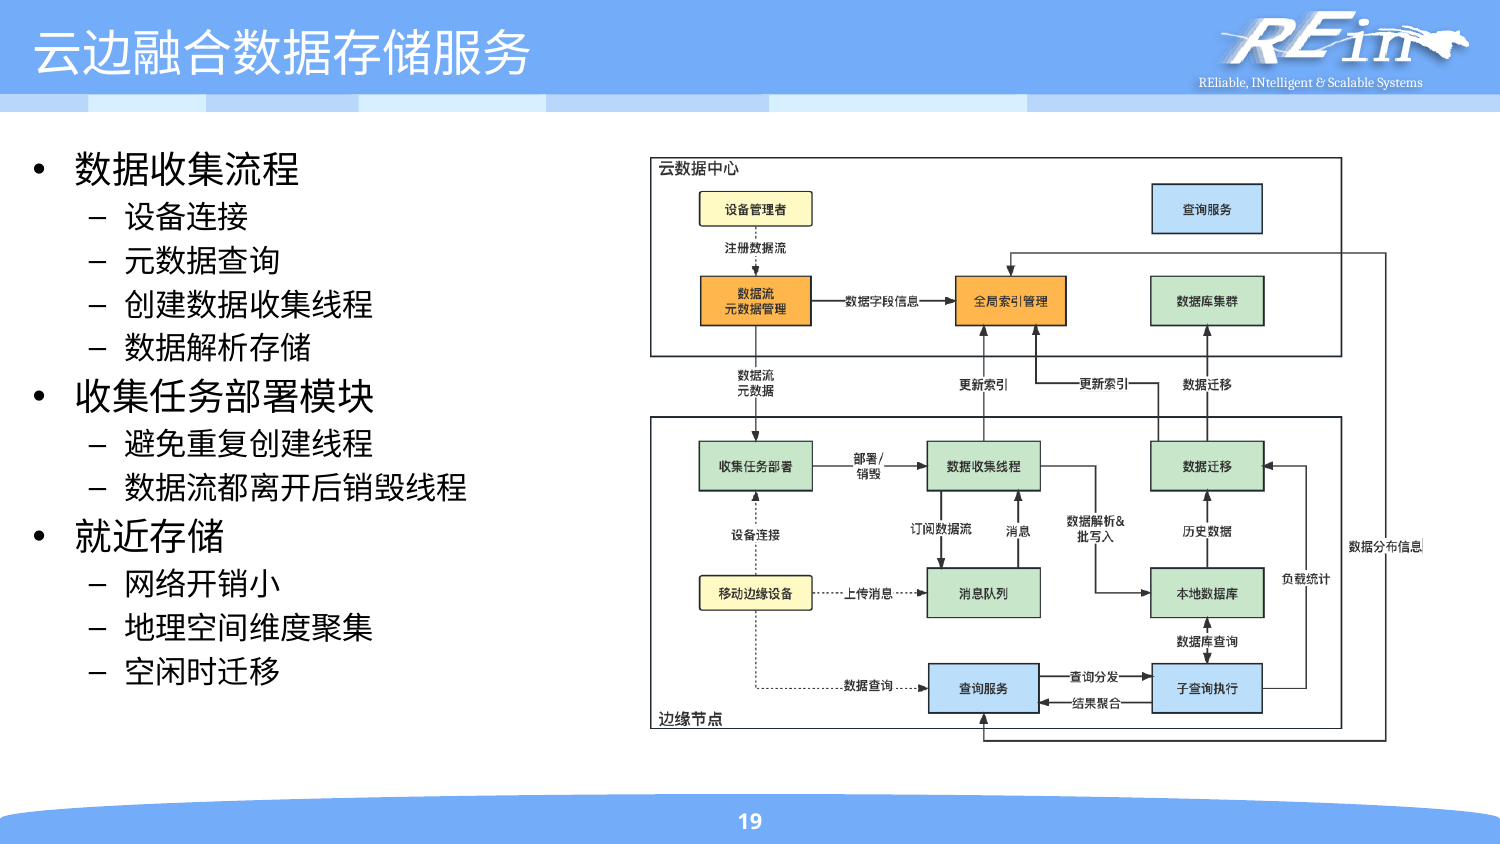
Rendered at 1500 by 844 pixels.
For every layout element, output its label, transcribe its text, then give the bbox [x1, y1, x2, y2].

list 数据收集流程 设备连接 元数据查询 创建数据收集线程 数据解析存储 收集任务部署模块 避免重复创建线程 数据流都离开后销毁线程 就近存储 网络开销小 地理空间维度聚集 空闲时迁移 [17, 138, 1459, 786]
slide_number 19 [667, 802, 833, 842]
title 云边融合数据存储服务 [17, 17, 1136, 86]
picture [631, 138, 1434, 759]
